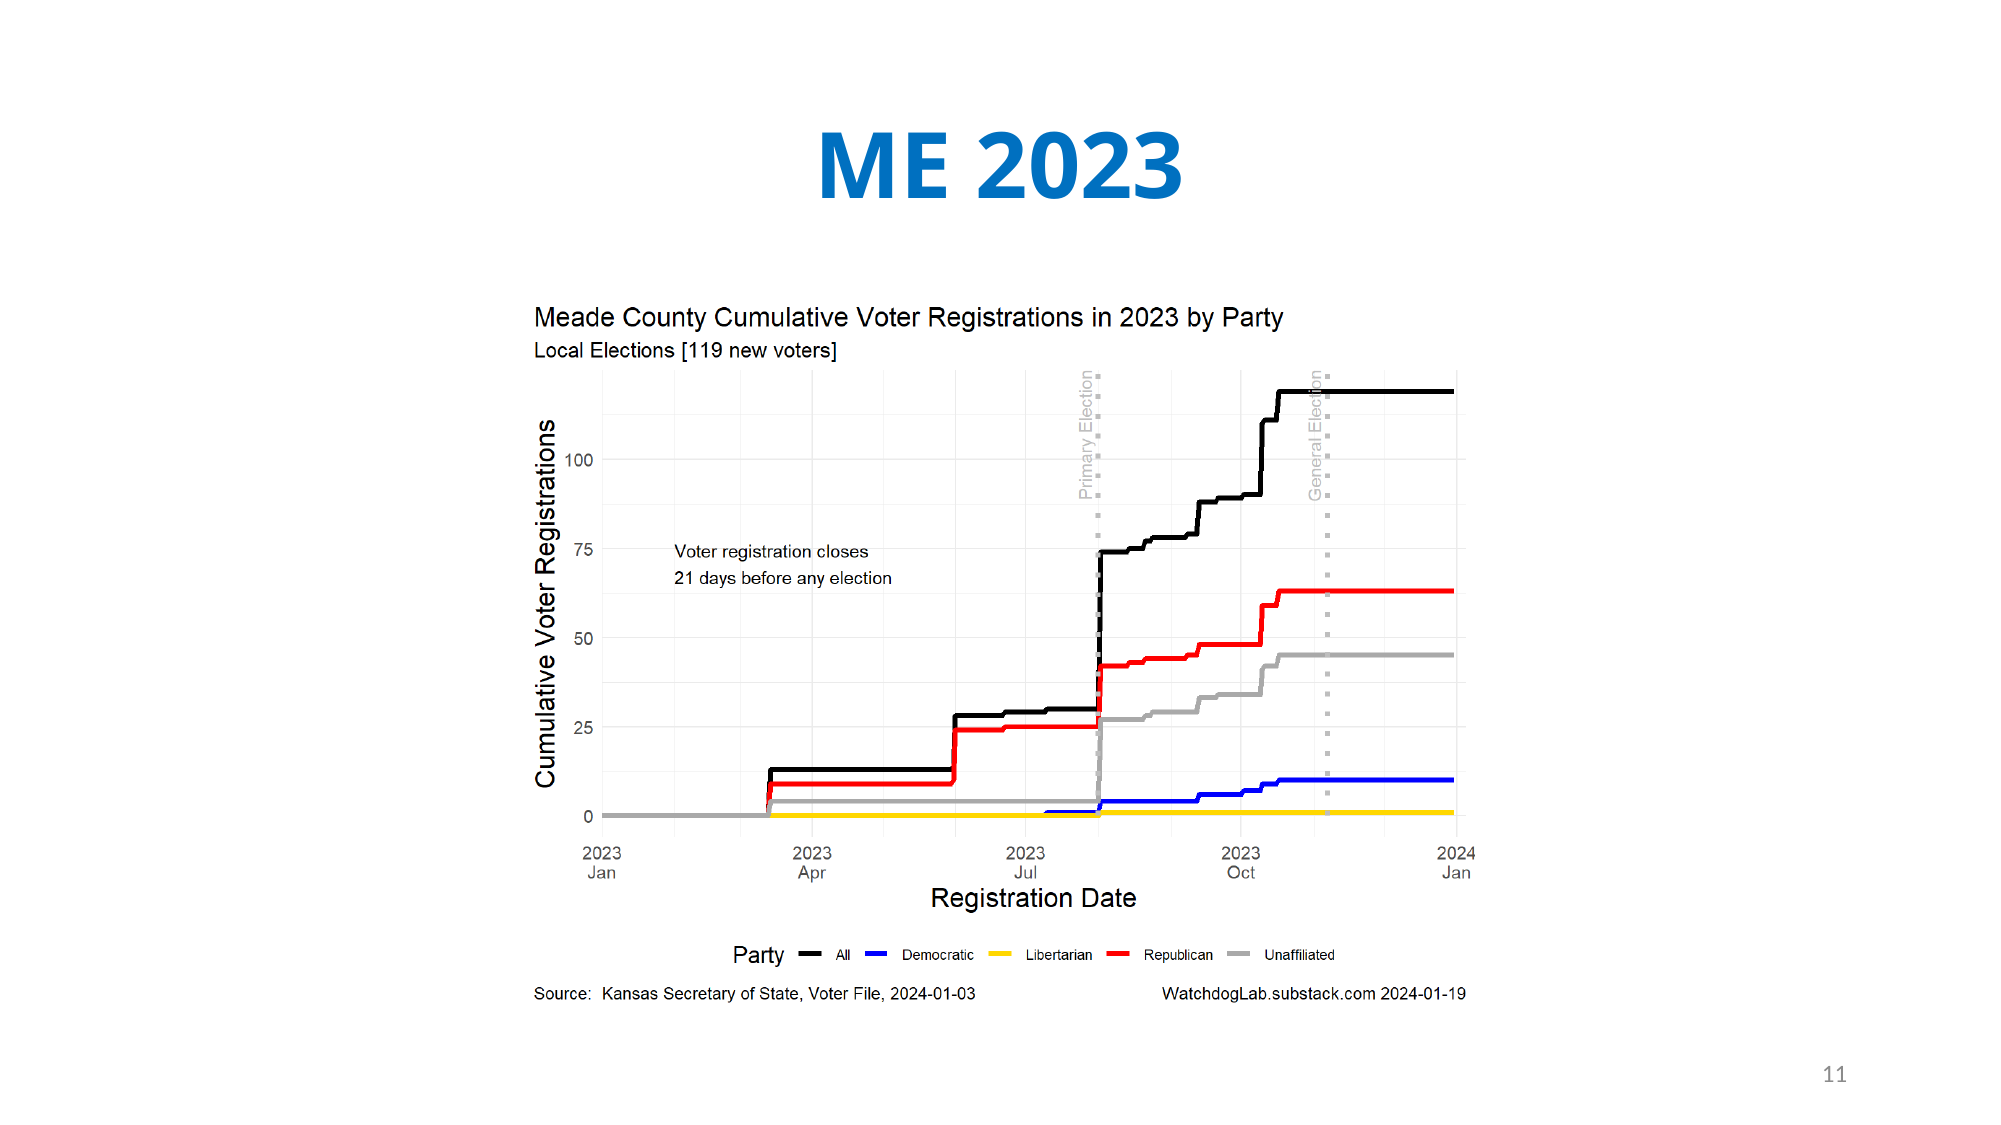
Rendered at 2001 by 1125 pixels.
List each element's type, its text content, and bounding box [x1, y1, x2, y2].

slide_number ‹#› [1412, 1042, 1863, 1103]
picture [524, 297, 1475, 1011]
title ME 2023 [137, 59, 1863, 278]
